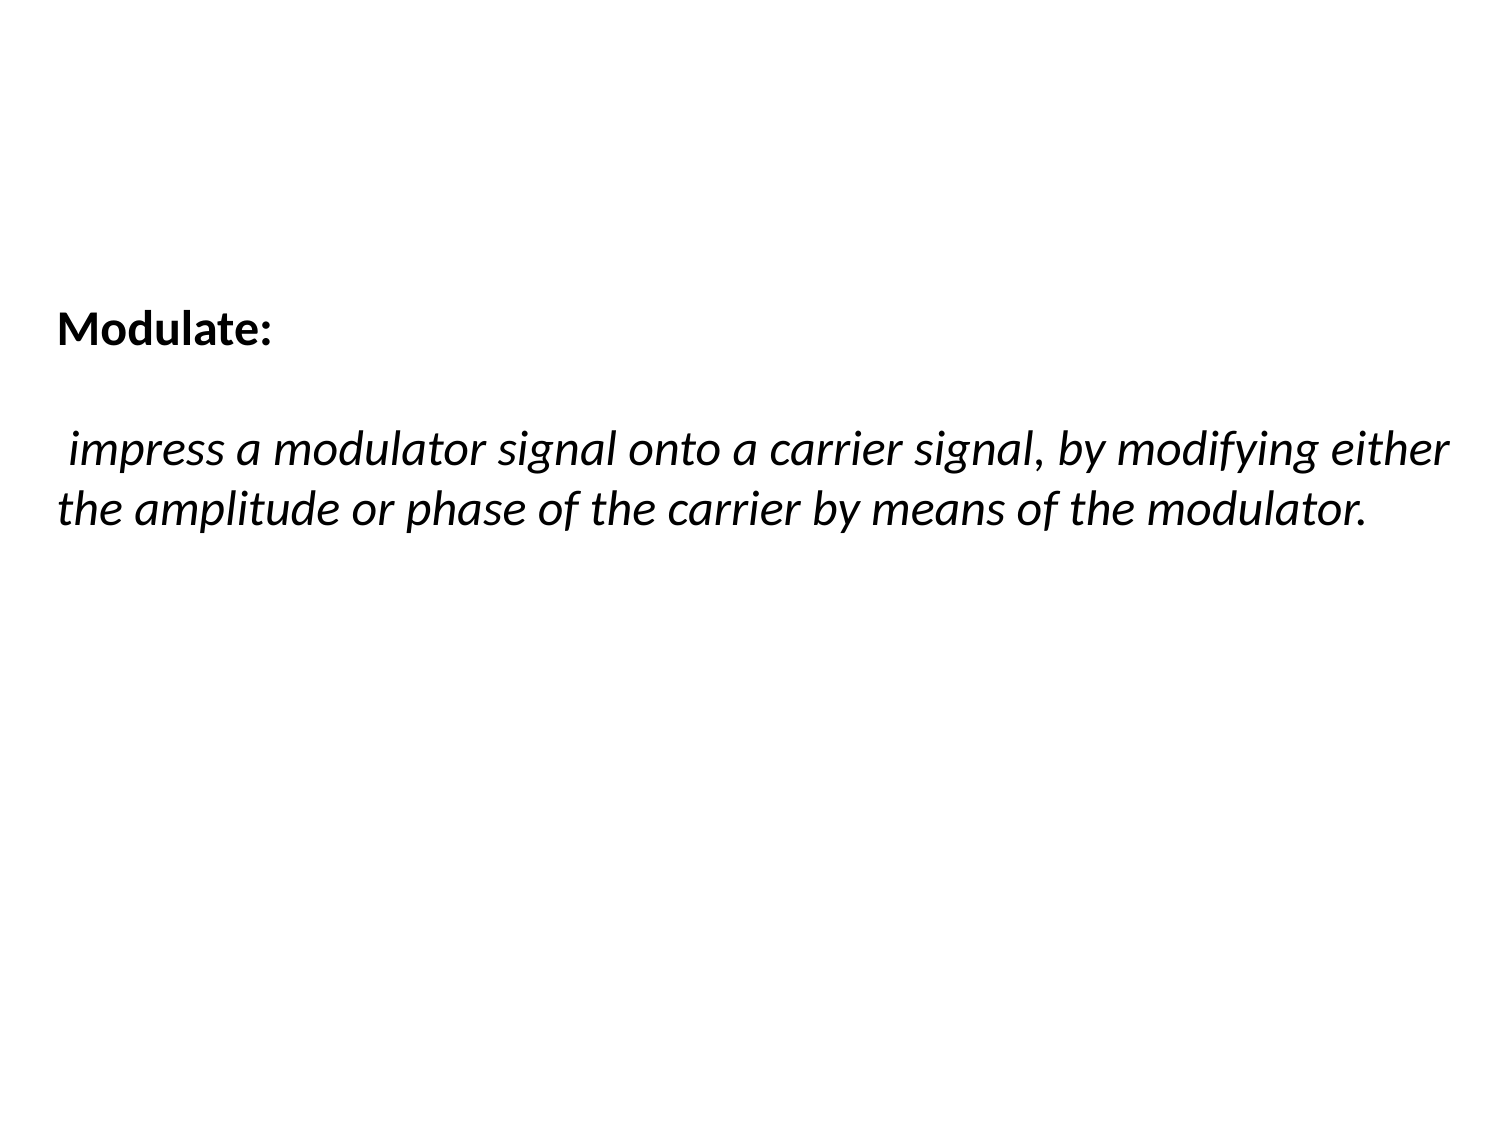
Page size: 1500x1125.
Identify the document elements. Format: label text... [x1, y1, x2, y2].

text_box Modulate: impress a modulator signal onto a carrier signal, by modifying either the amplitude or phase of the carrier by means of the modulator. [41, 288, 1478, 544]
